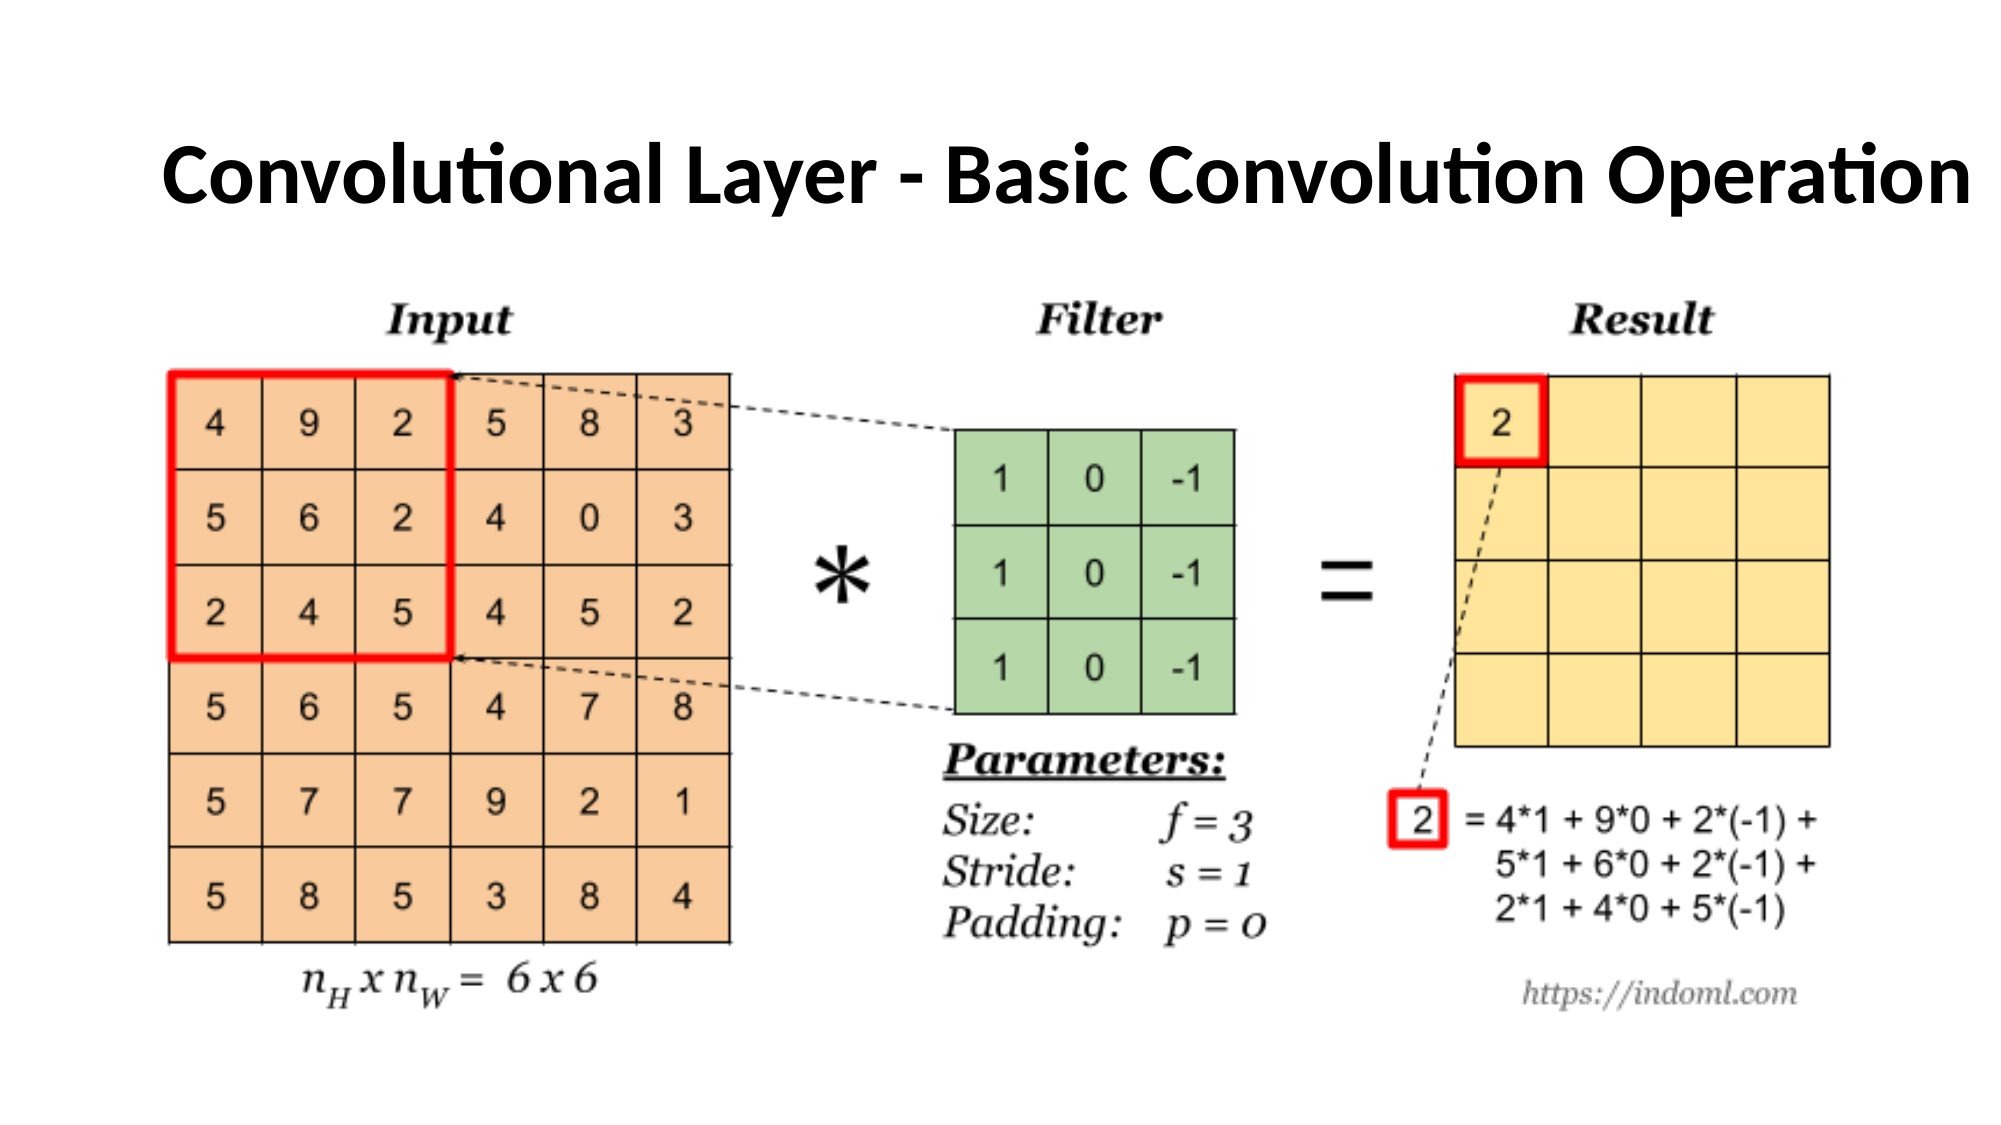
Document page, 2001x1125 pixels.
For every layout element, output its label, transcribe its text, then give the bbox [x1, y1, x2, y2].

picture [149, 299, 1850, 1014]
title Convolutional Layer - Basic Convolution Operation [137, 59, 2000, 278]
